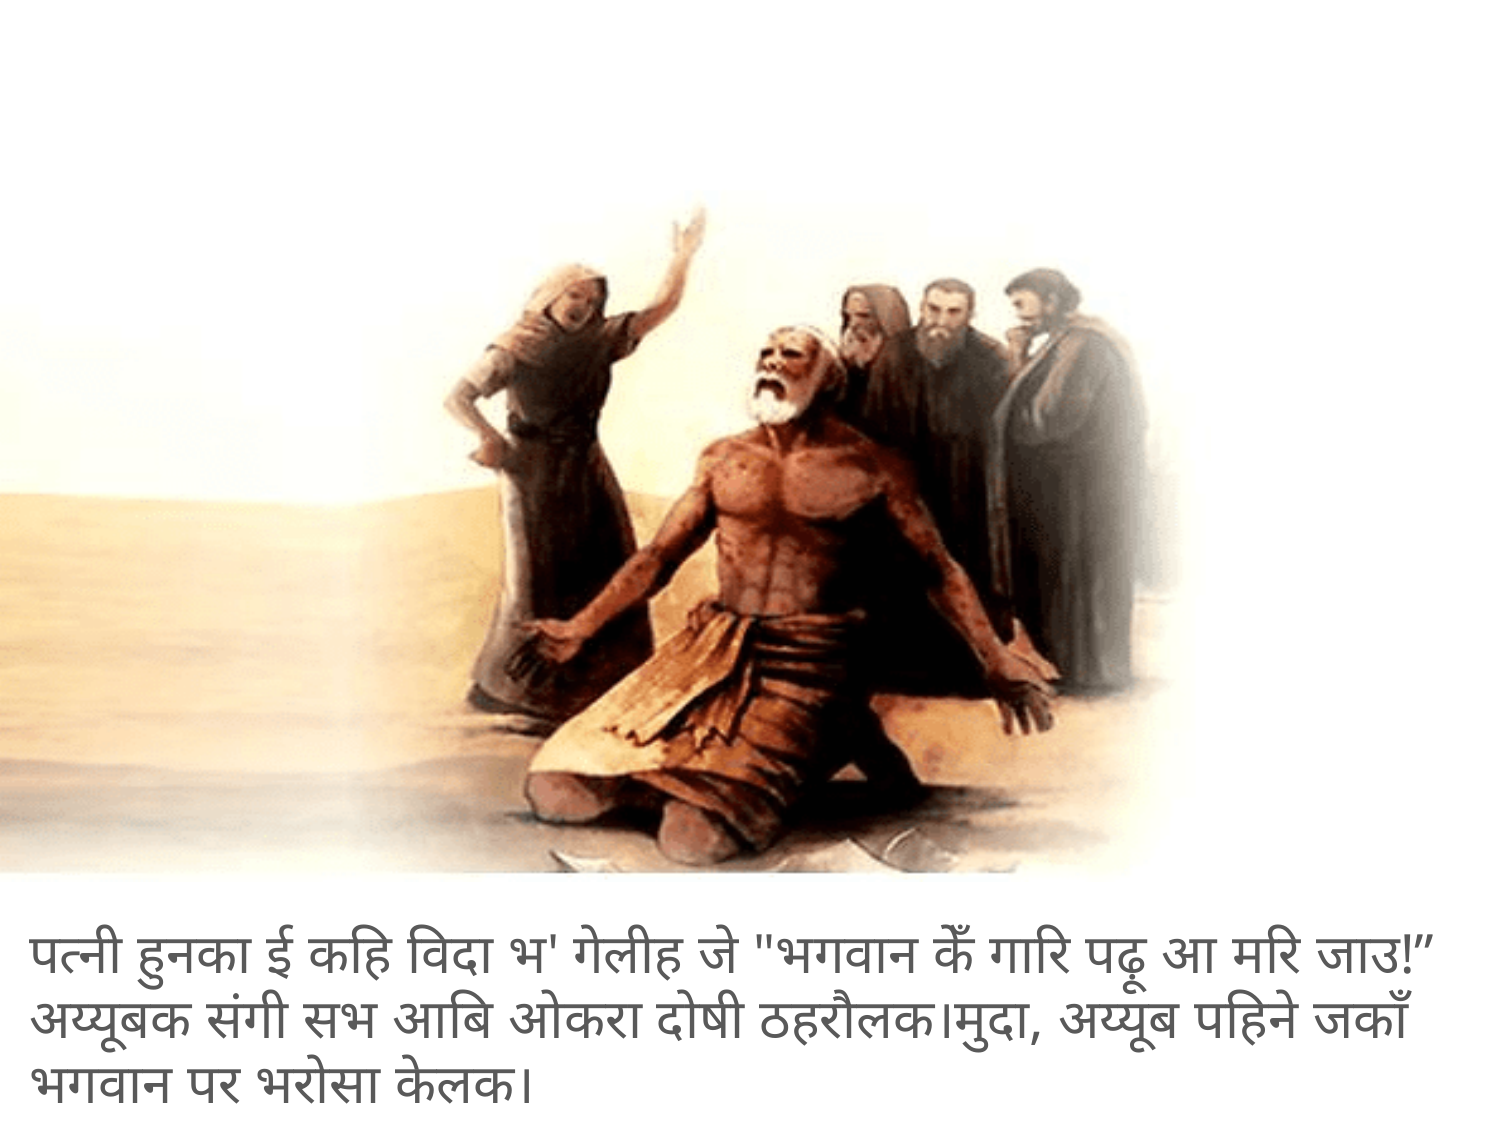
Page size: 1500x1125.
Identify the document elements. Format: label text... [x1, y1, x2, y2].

text_box पत्नी हुनका ई कहि विदा भ' गेलीह जे "भगवान केँ गारि पढ़ू आ मरि जाउ!” अय्यूबक संगी सभ आबि ओकरा दोषी ठहरौलक।मुदा, अय्यूब पहिने जकाँ भगवान पर भरोसा केलक। [14, 911, 1500, 1122]
picture [0, 124, 1211, 882]
